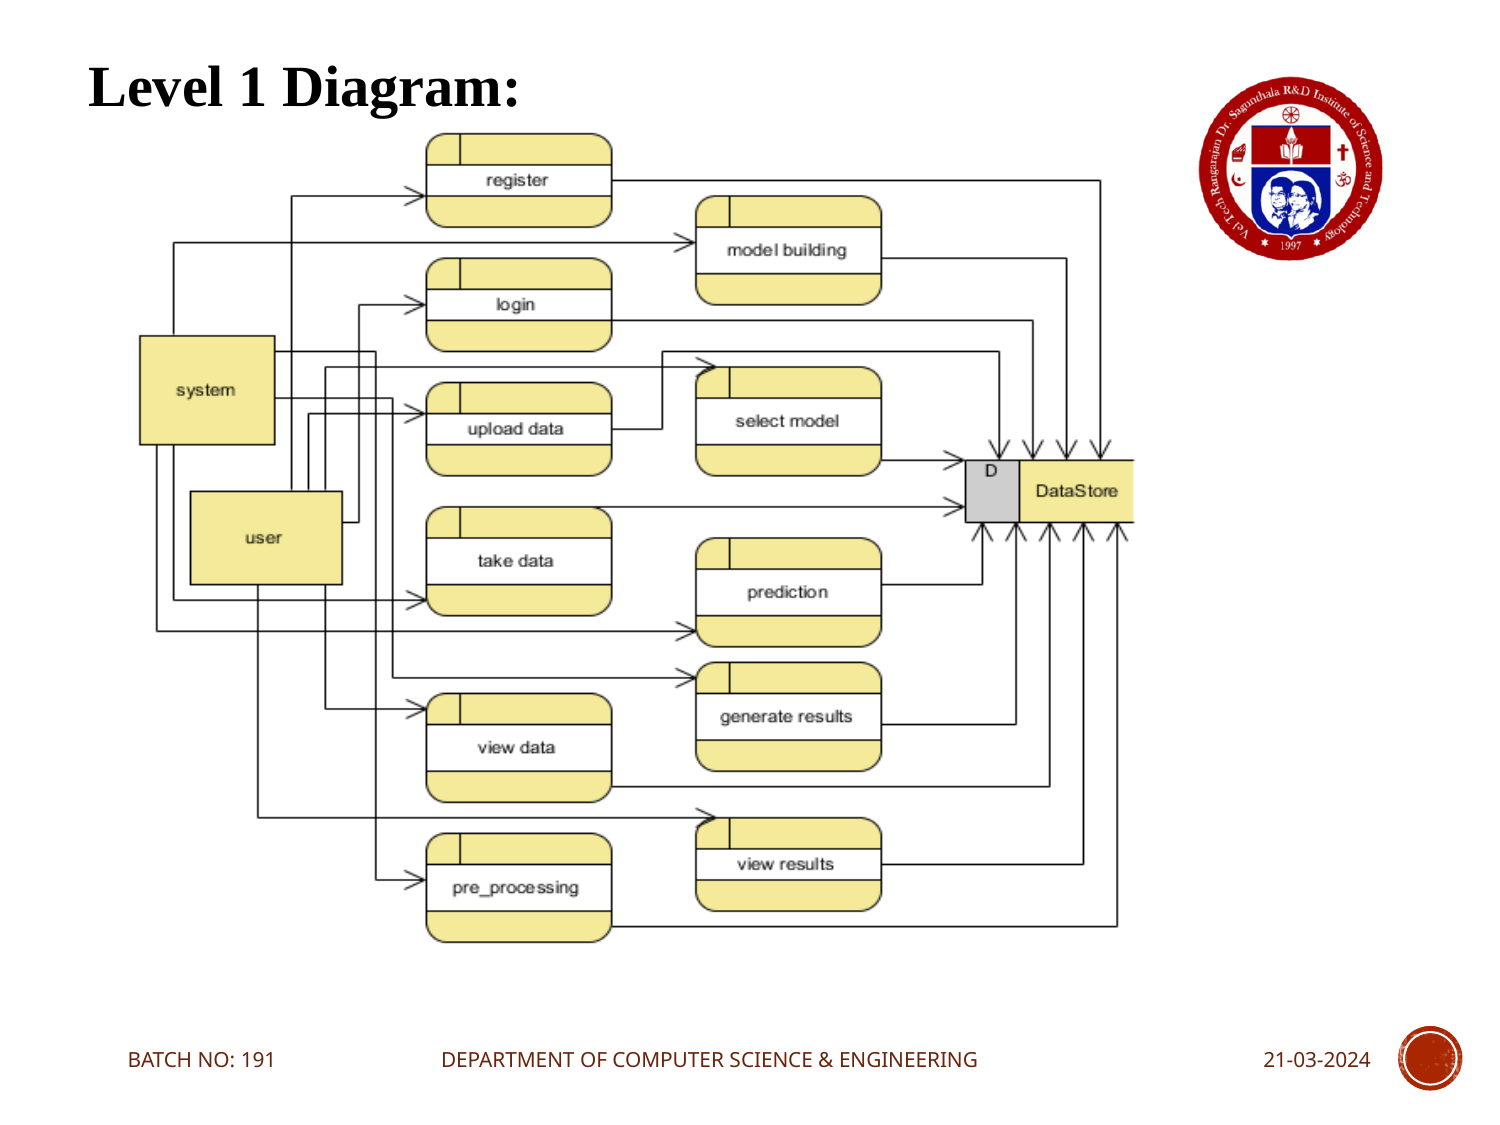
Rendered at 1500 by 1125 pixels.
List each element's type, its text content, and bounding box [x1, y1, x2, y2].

slide_number [1391, 1028, 1471, 1089]
picture [125, 123, 1147, 965]
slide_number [982, 1028, 1386, 1089]
footer BATCH NO: 191 DEPARTMENT OF COMPUTER SCIENCE & ENGINEERING [112, 1028, 982, 1089]
picture [1198, 76, 1383, 261]
title Level 1 Diagram: [73, 35, 1215, 140]
